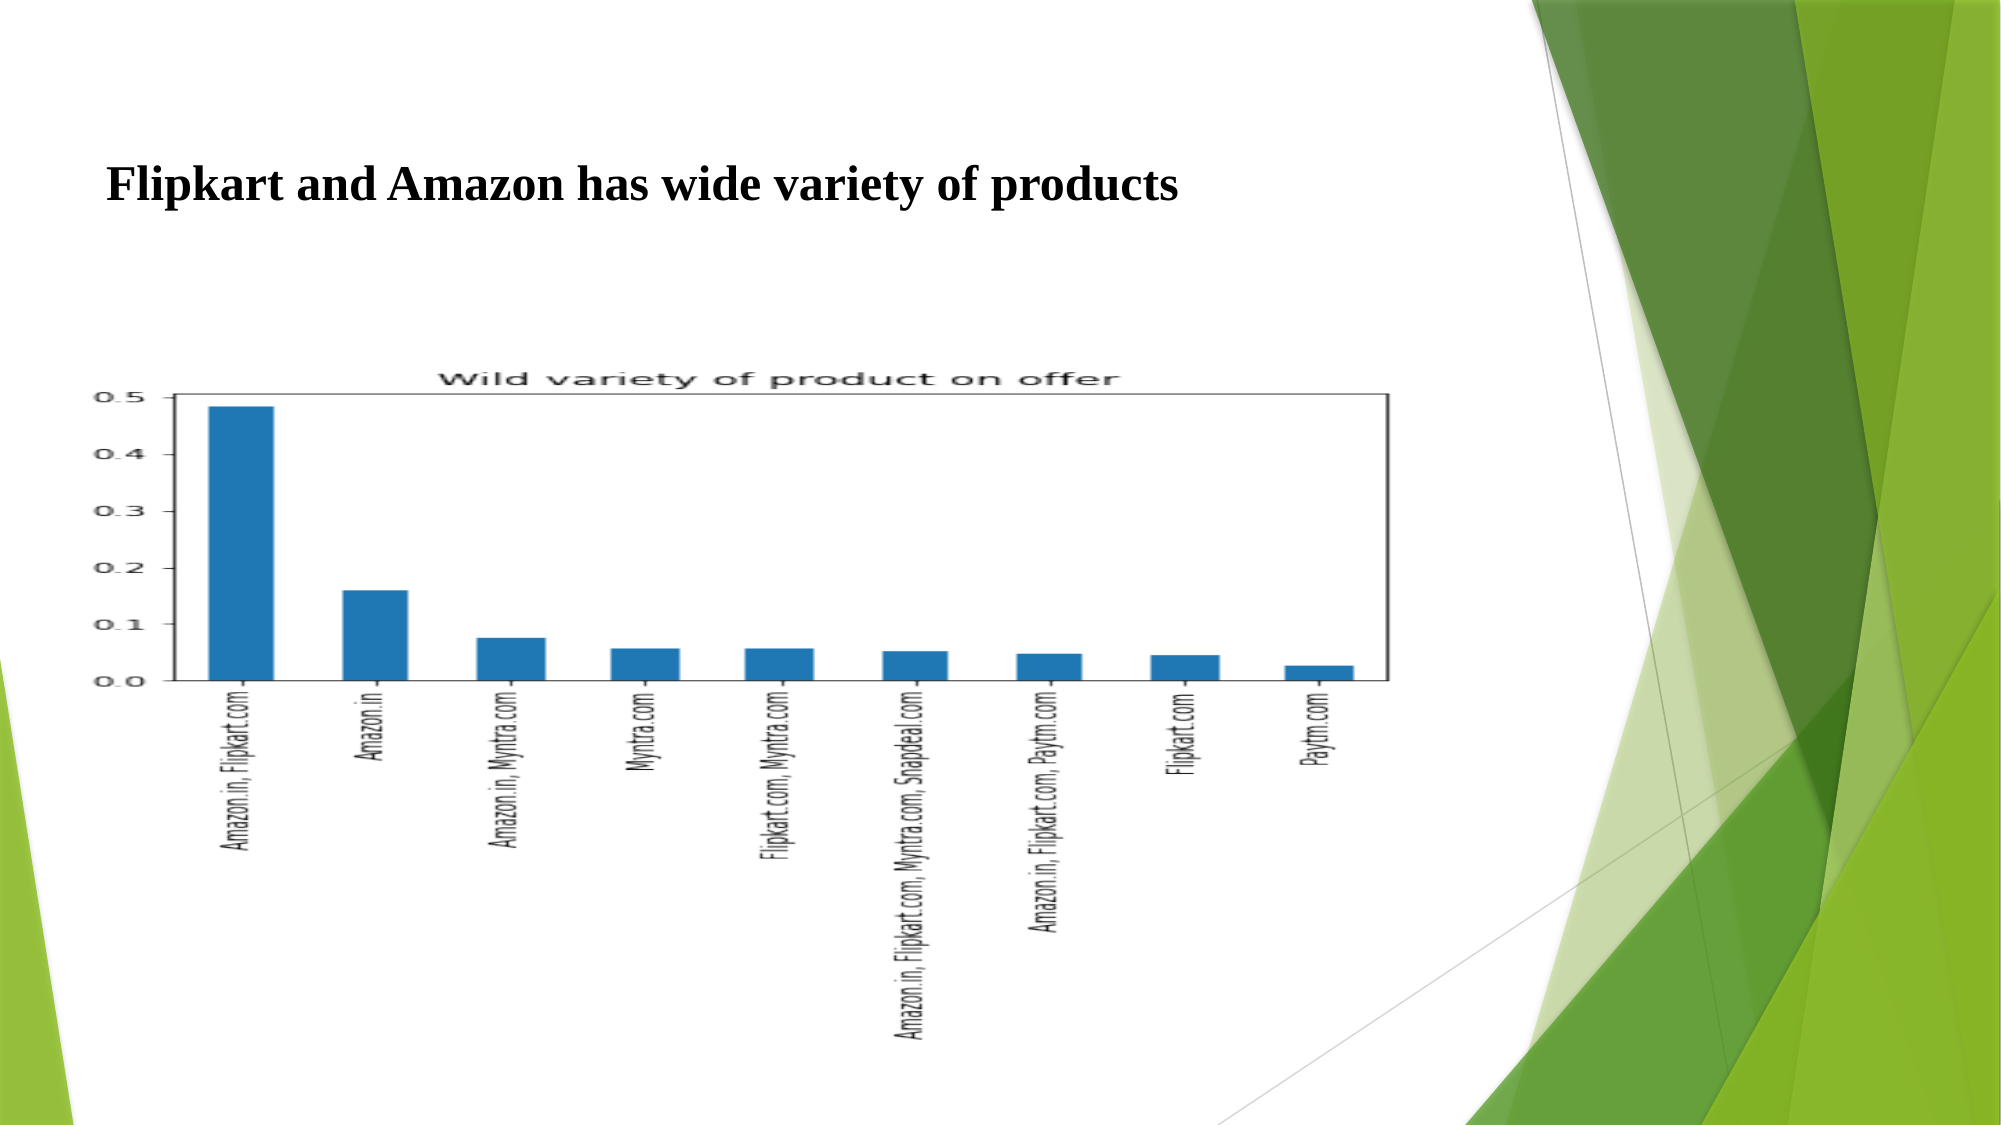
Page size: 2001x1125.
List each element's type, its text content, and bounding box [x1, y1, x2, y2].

text_box Flipkart and Amazon has wide variety of products [91, 143, 1326, 218]
picture [64, 362, 1414, 1049]
